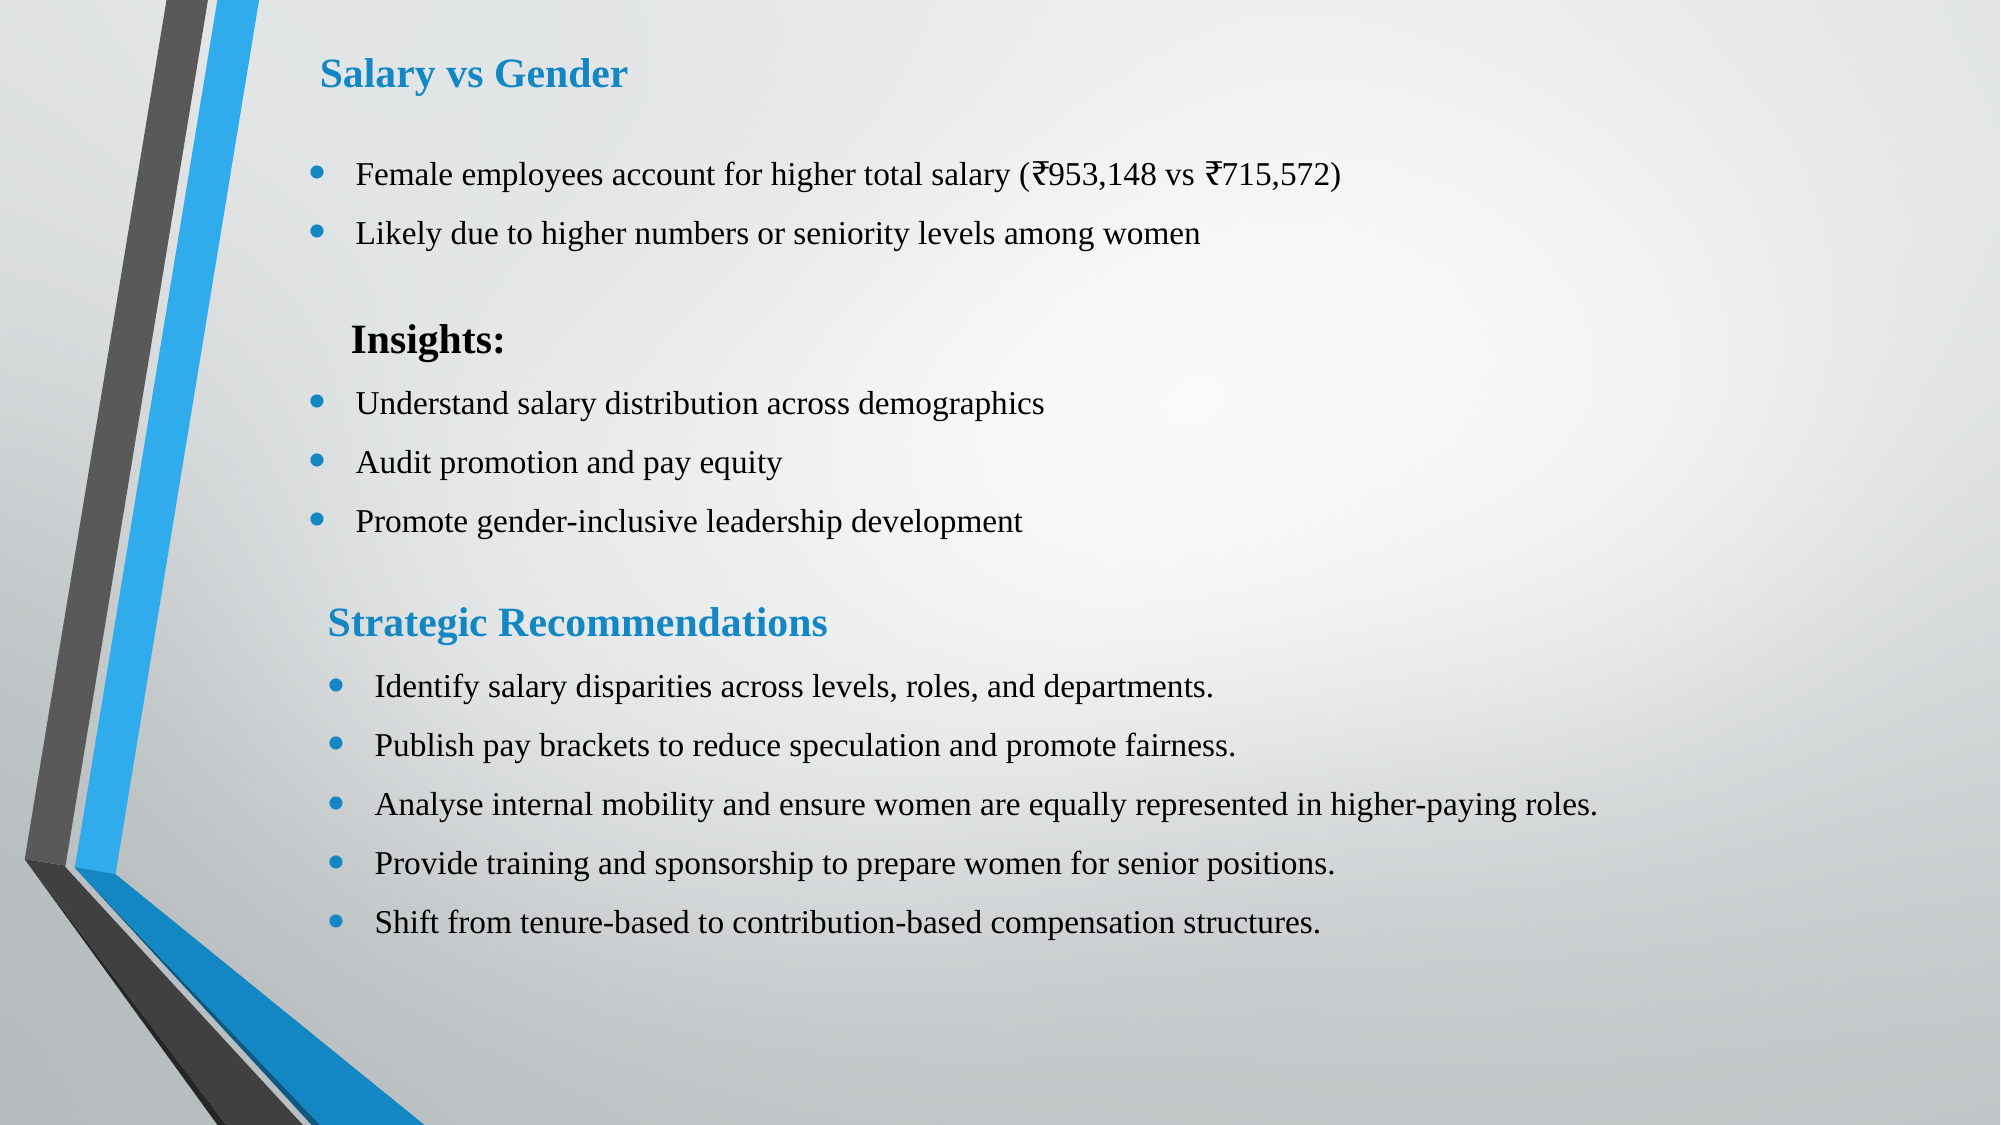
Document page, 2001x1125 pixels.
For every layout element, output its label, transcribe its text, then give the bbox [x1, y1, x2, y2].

title Salary vs Gender [264, 30, 684, 112]
text_box Strategic Recommendations Identify salary disparities across levels, roles, and departments. Publish pay brackets to reduce speculation and promote fairness. Analyse internal mobility and ensure women are equally represented in higher-paying roles. Provide training and sponsorship to prepare women for senior positions. Shift from tenure-based to contribution-based compensation structures. [312, 571, 1737, 964]
list Female employees account for higher total salary (₹953,148 vs ₹715,572) Likely due to higher numbers or seniority levels among women Insights: Understand salary distribution across demographics Audit promotion and pay equity Promote gender-inclusive leadership development [293, 52, 1520, 590]
